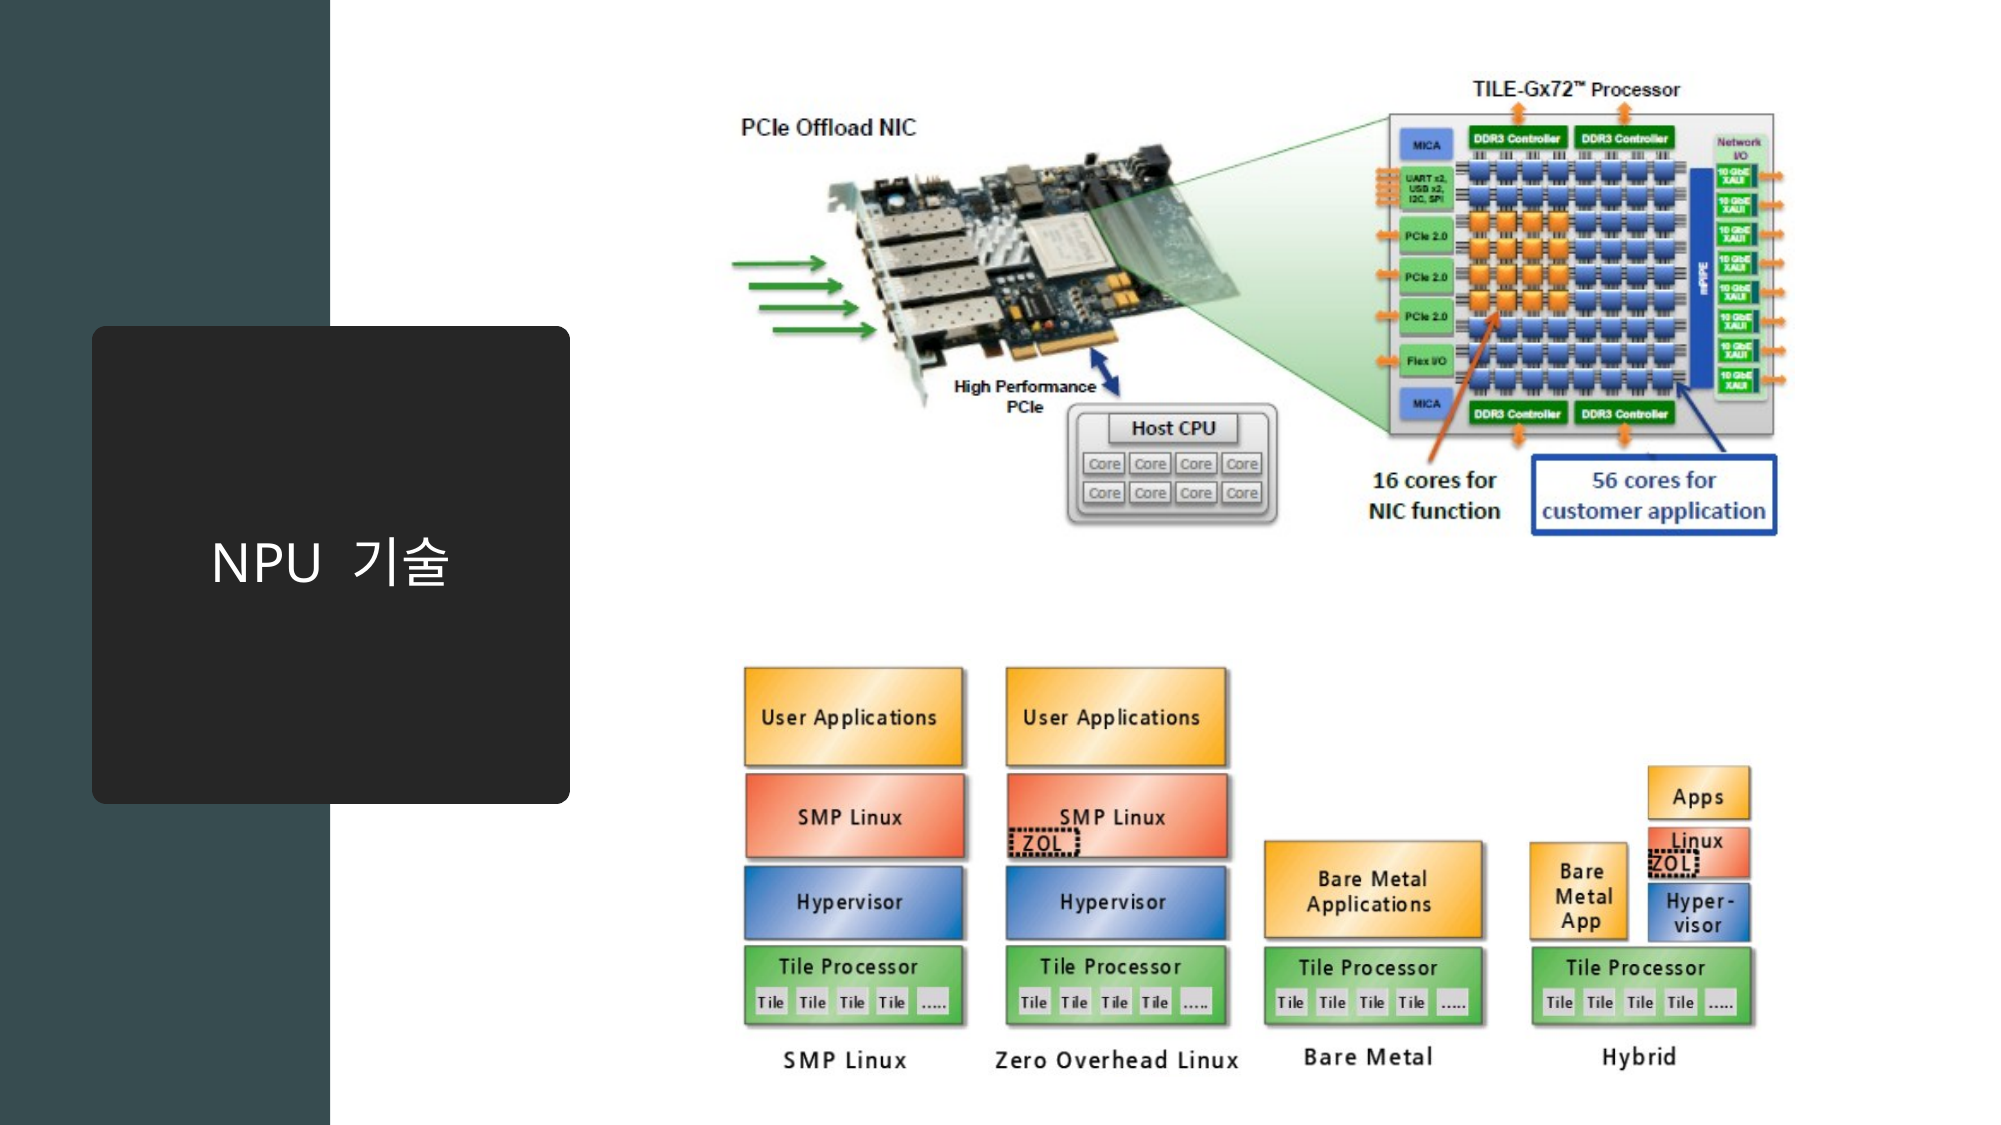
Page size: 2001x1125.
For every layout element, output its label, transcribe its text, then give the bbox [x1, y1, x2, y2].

text_box [0, 0, 331, 1125]
picture [715, 71, 1795, 538]
picture [735, 659, 1244, 1077]
title NPU 기술 [106, 339, 557, 790]
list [1255, 754, 1763, 1077]
